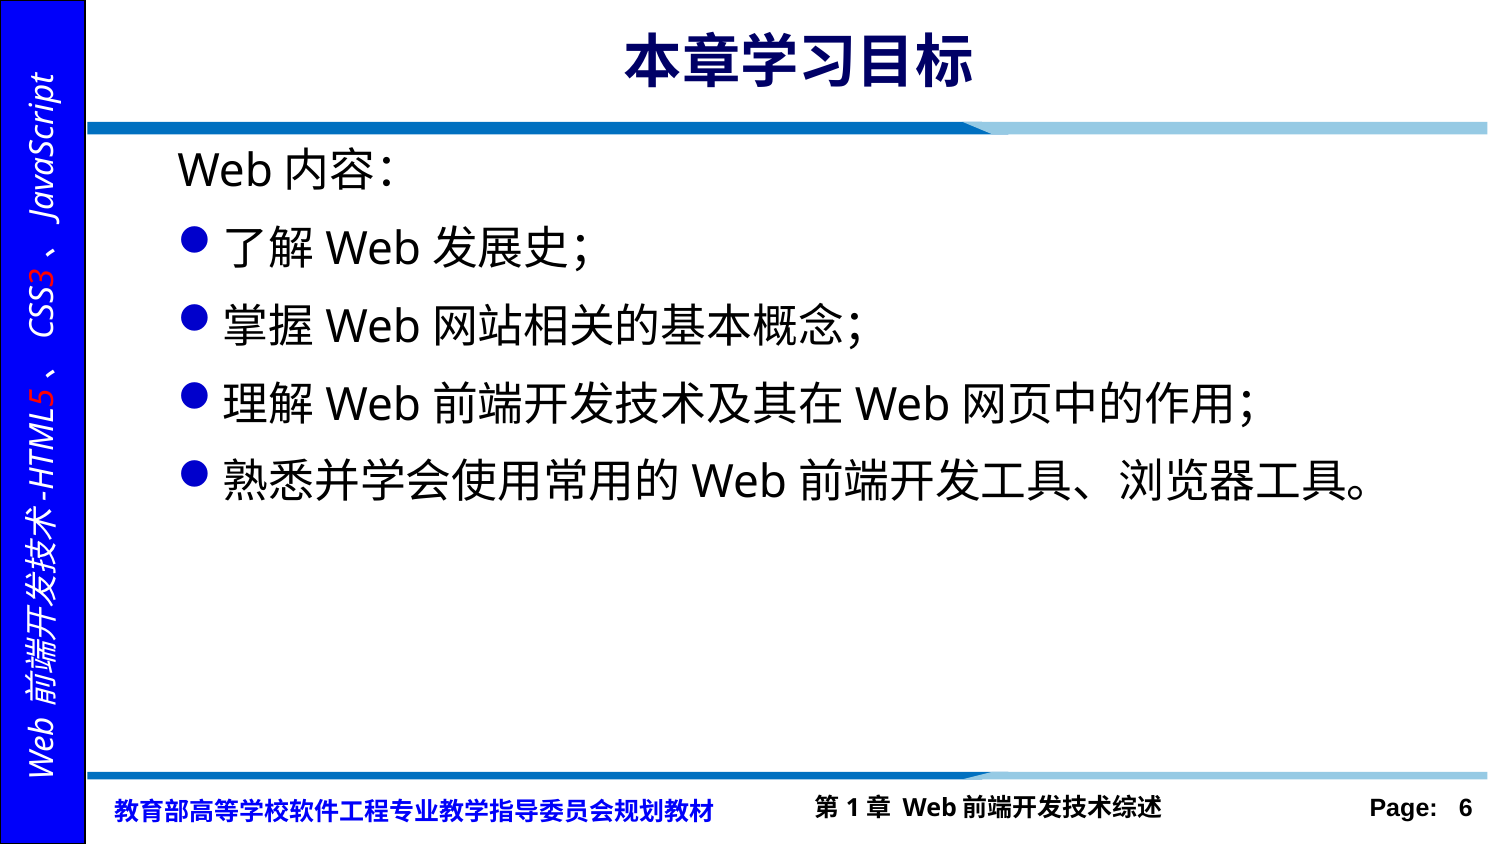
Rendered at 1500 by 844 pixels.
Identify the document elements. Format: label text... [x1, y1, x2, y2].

list Web内容： 了解Web发展史； 掌握Web网站相关的基本概念； 理解Web前端开发技术及其在Web网页中的作用； 熟悉并学会使用常用的Web前端开发工具、浏览器工具。 [161, 132, 1479, 756]
title 本章学习目标 [161, 11, 1436, 106]
